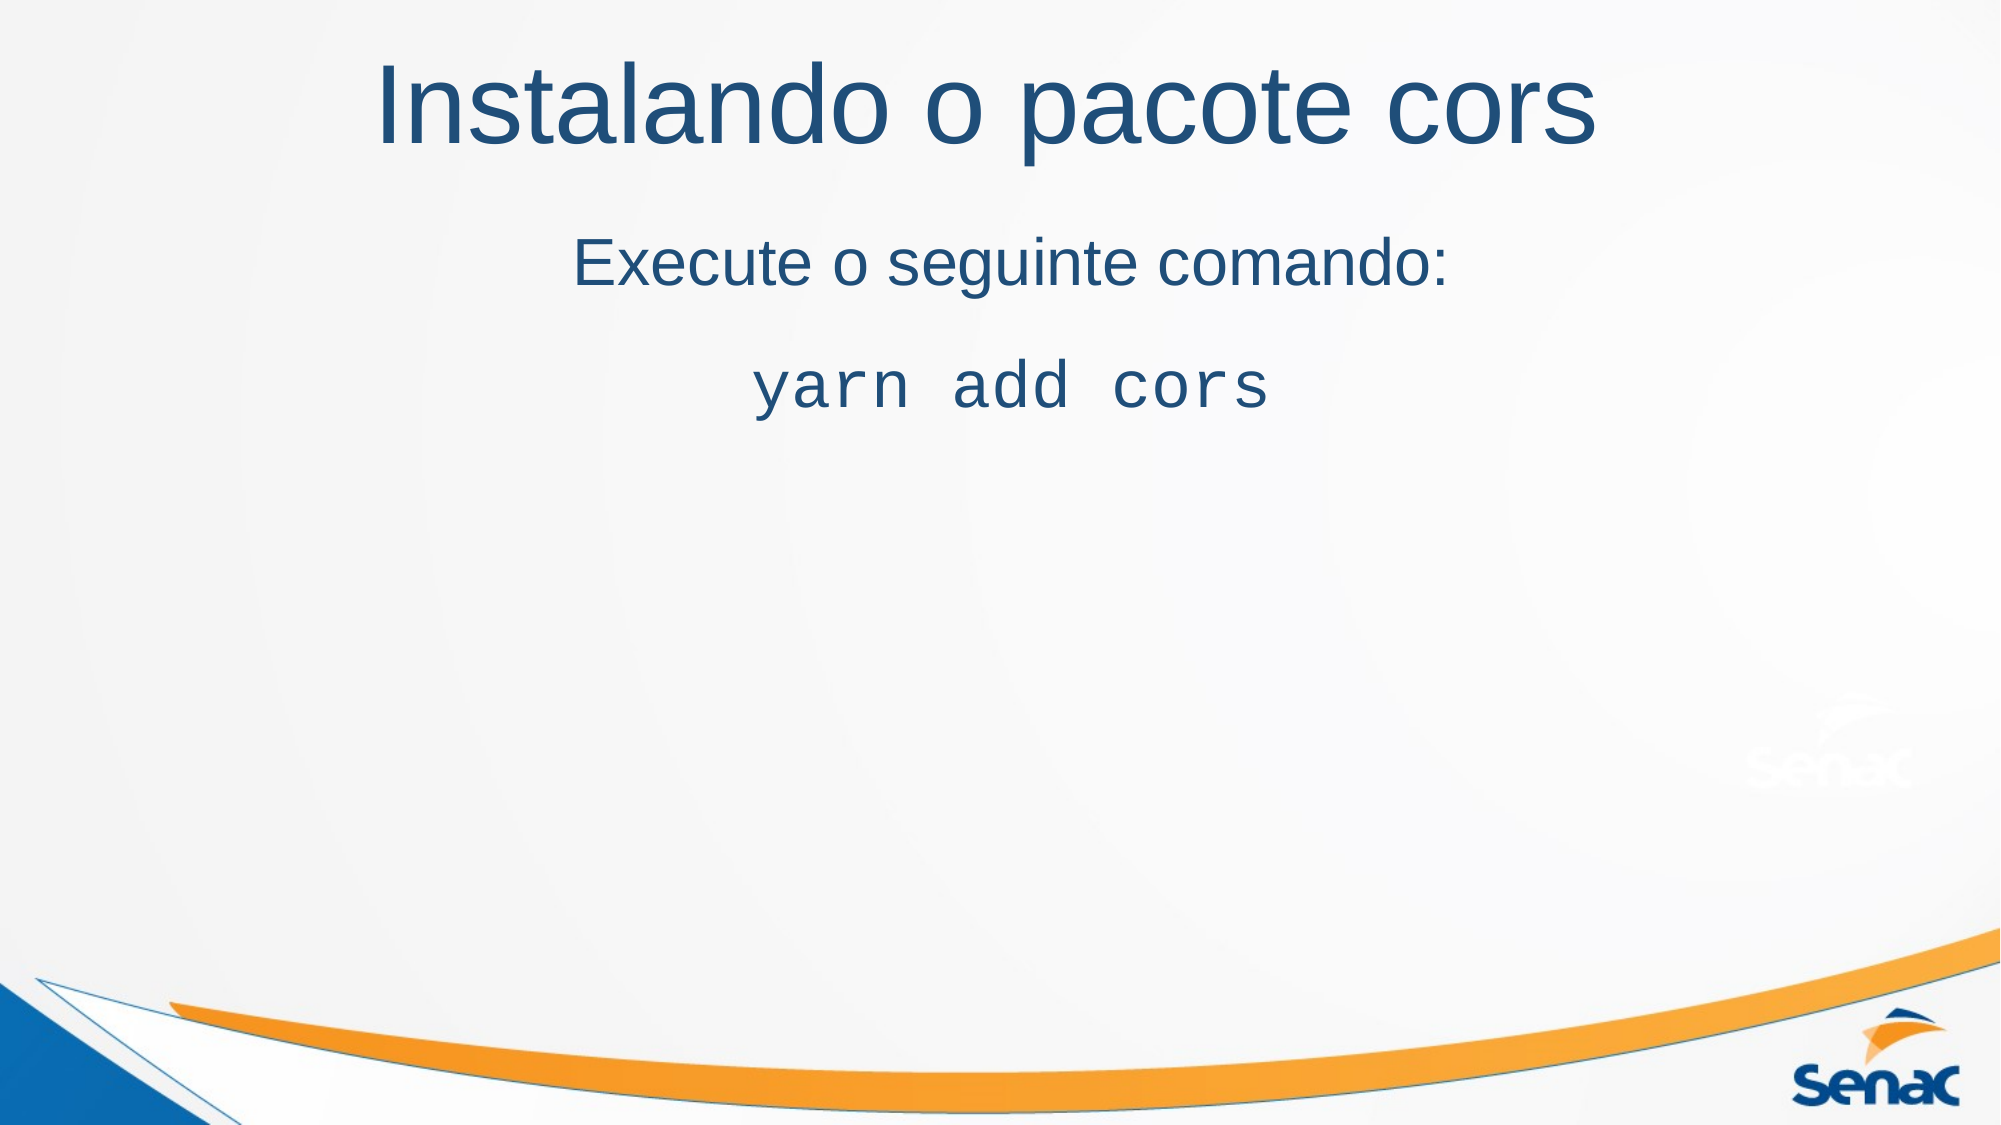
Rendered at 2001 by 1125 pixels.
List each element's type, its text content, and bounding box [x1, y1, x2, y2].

text_box Instalando o pacote cors [0, 36, 1972, 177]
text_box Execute o seguinte comando: yarn add cors [52, 211, 1972, 925]
picture [0, 0, 2001, 1125]
